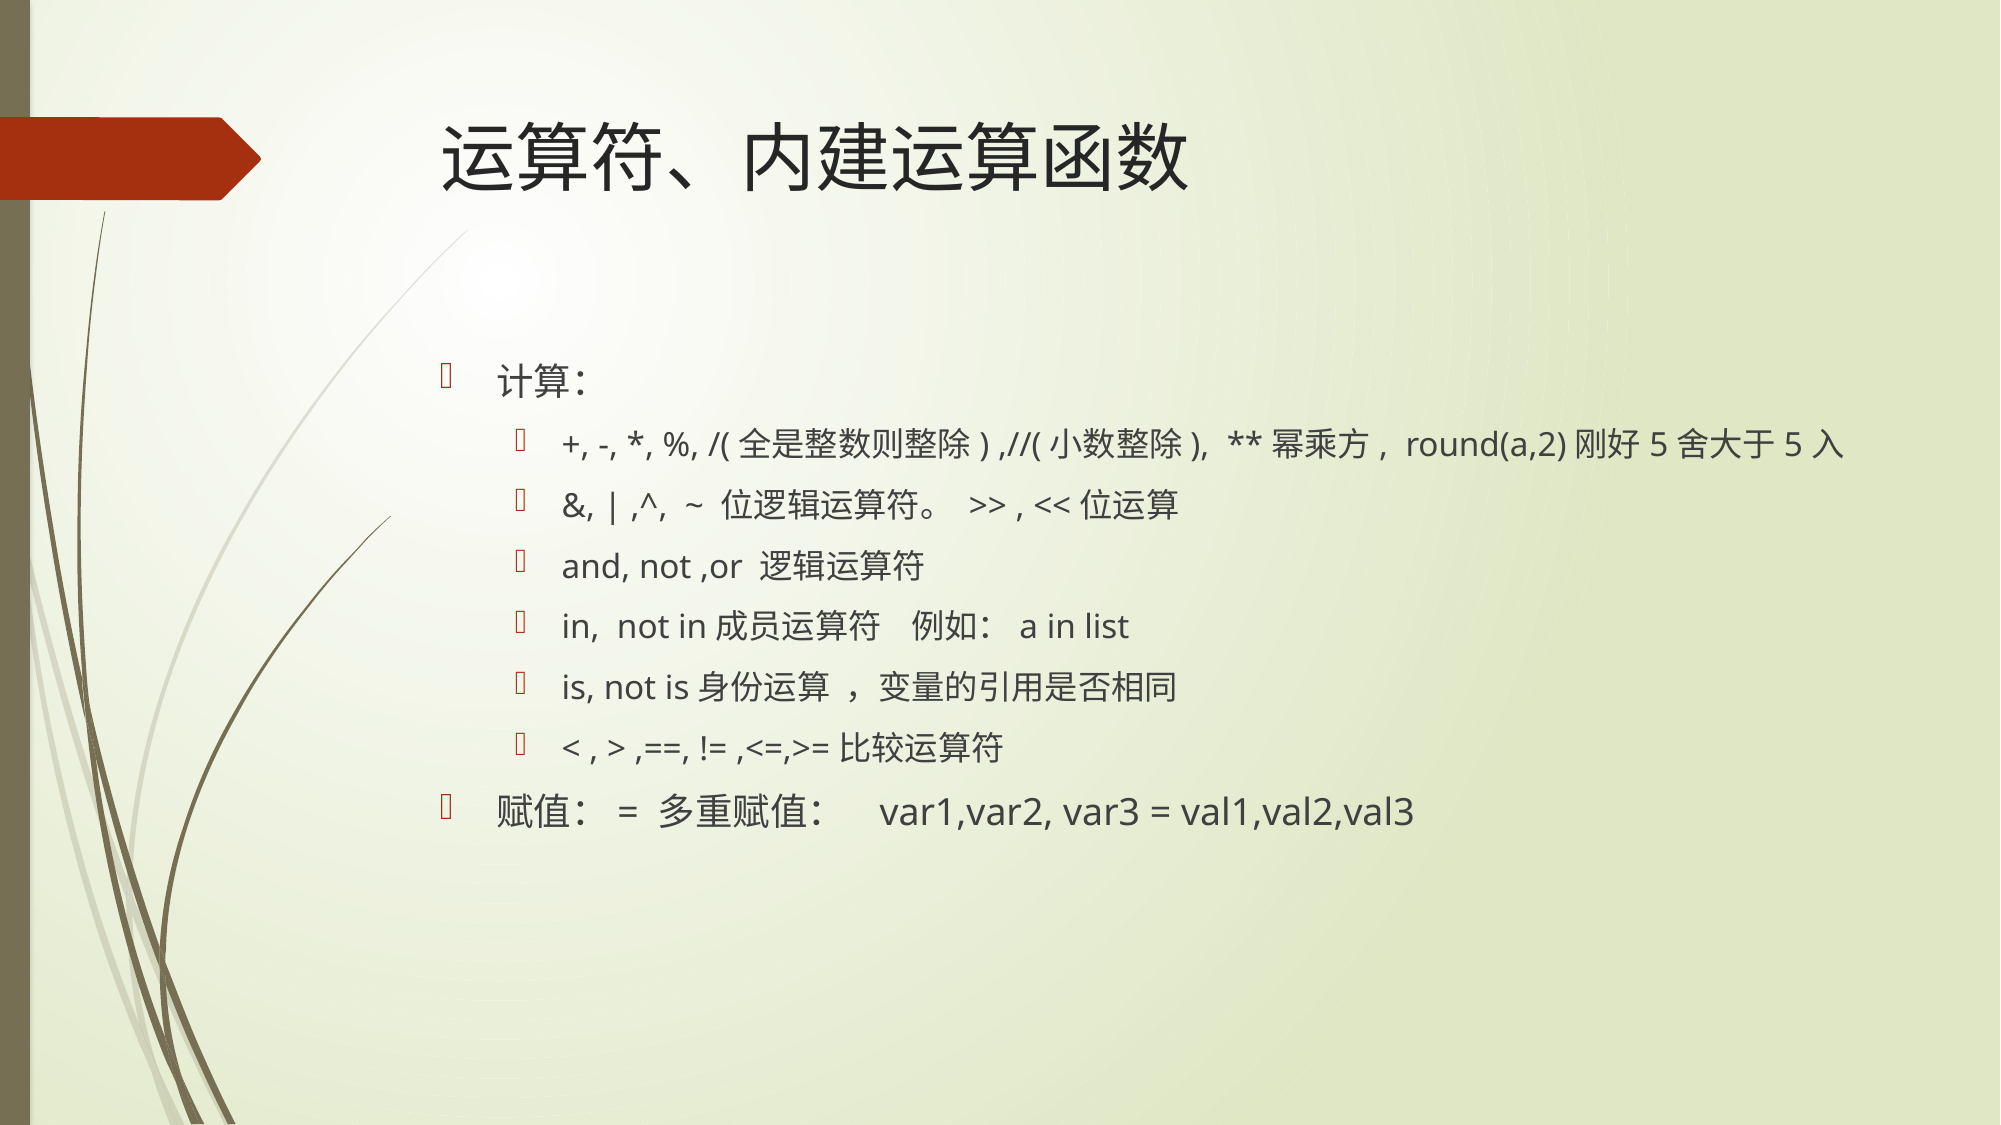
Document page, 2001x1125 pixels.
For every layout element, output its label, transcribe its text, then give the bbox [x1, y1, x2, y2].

title 运算符、内建运算函数 [425, 102, 1888, 313]
list 计算： +, -, *, %, /(全是整数则整除) ,//(小数整除), **幂乘方, round(a,2)刚好5舍大于5入 &, | ,^, ~ 位逻辑运算符。 >> , <<位运算 and, not ,or 逻辑运算符 in, not in成员运算符 例如：a in list is, not is身份运算 ，变量的引用是否相同 < , > ,==, != ,<=,>=比较运算符 赋值：= 多重赋值： var1,var2, var3 = val1,val2,val3 [424, 350, 1888, 970]
